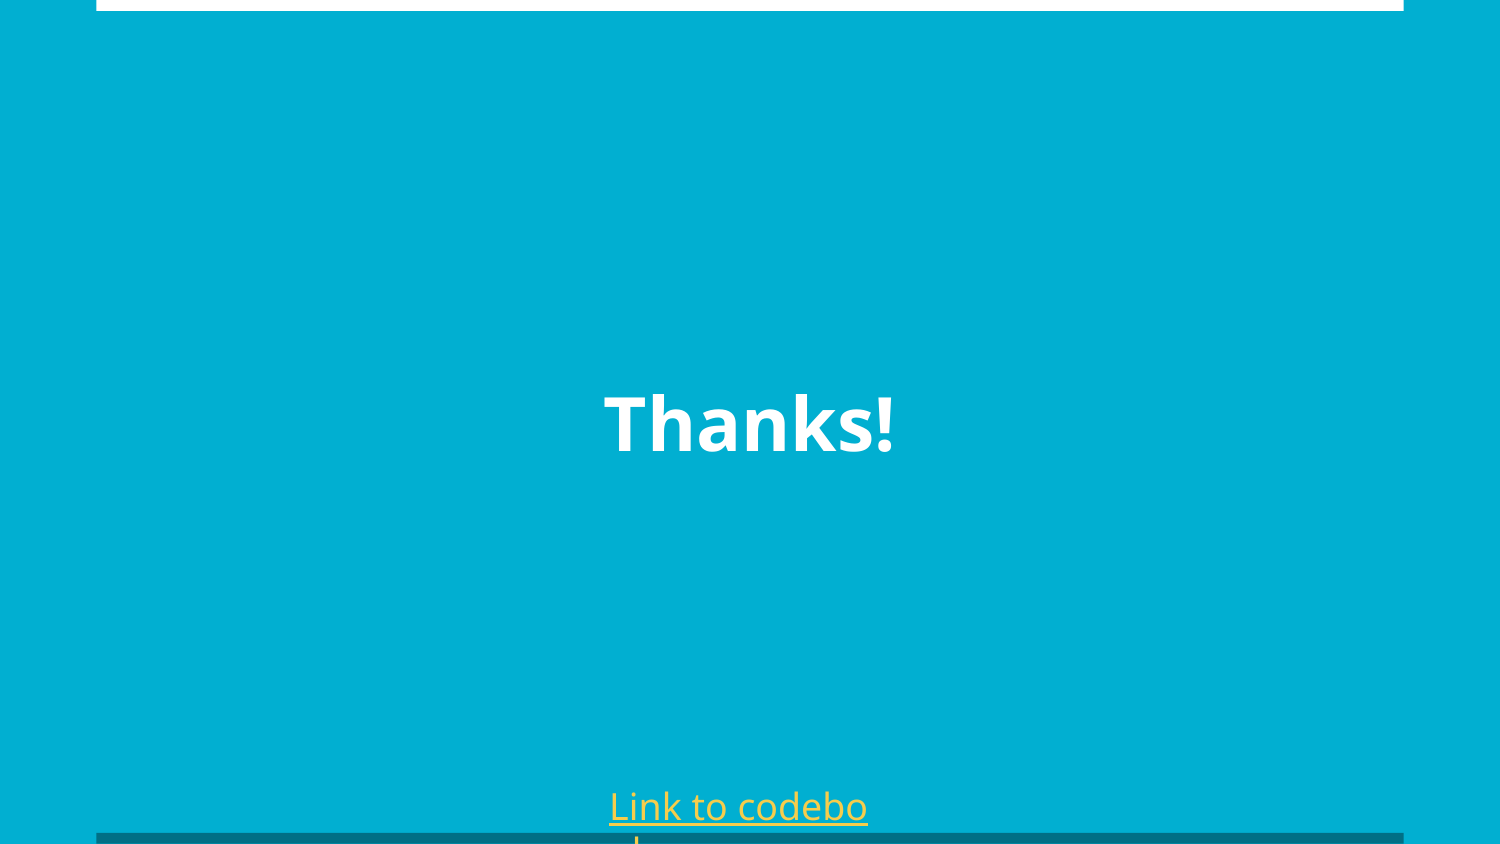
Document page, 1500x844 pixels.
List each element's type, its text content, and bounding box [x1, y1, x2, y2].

subtitle Link to codebook [594, 760, 906, 831]
title Thanks! [83, 315, 1417, 529]
